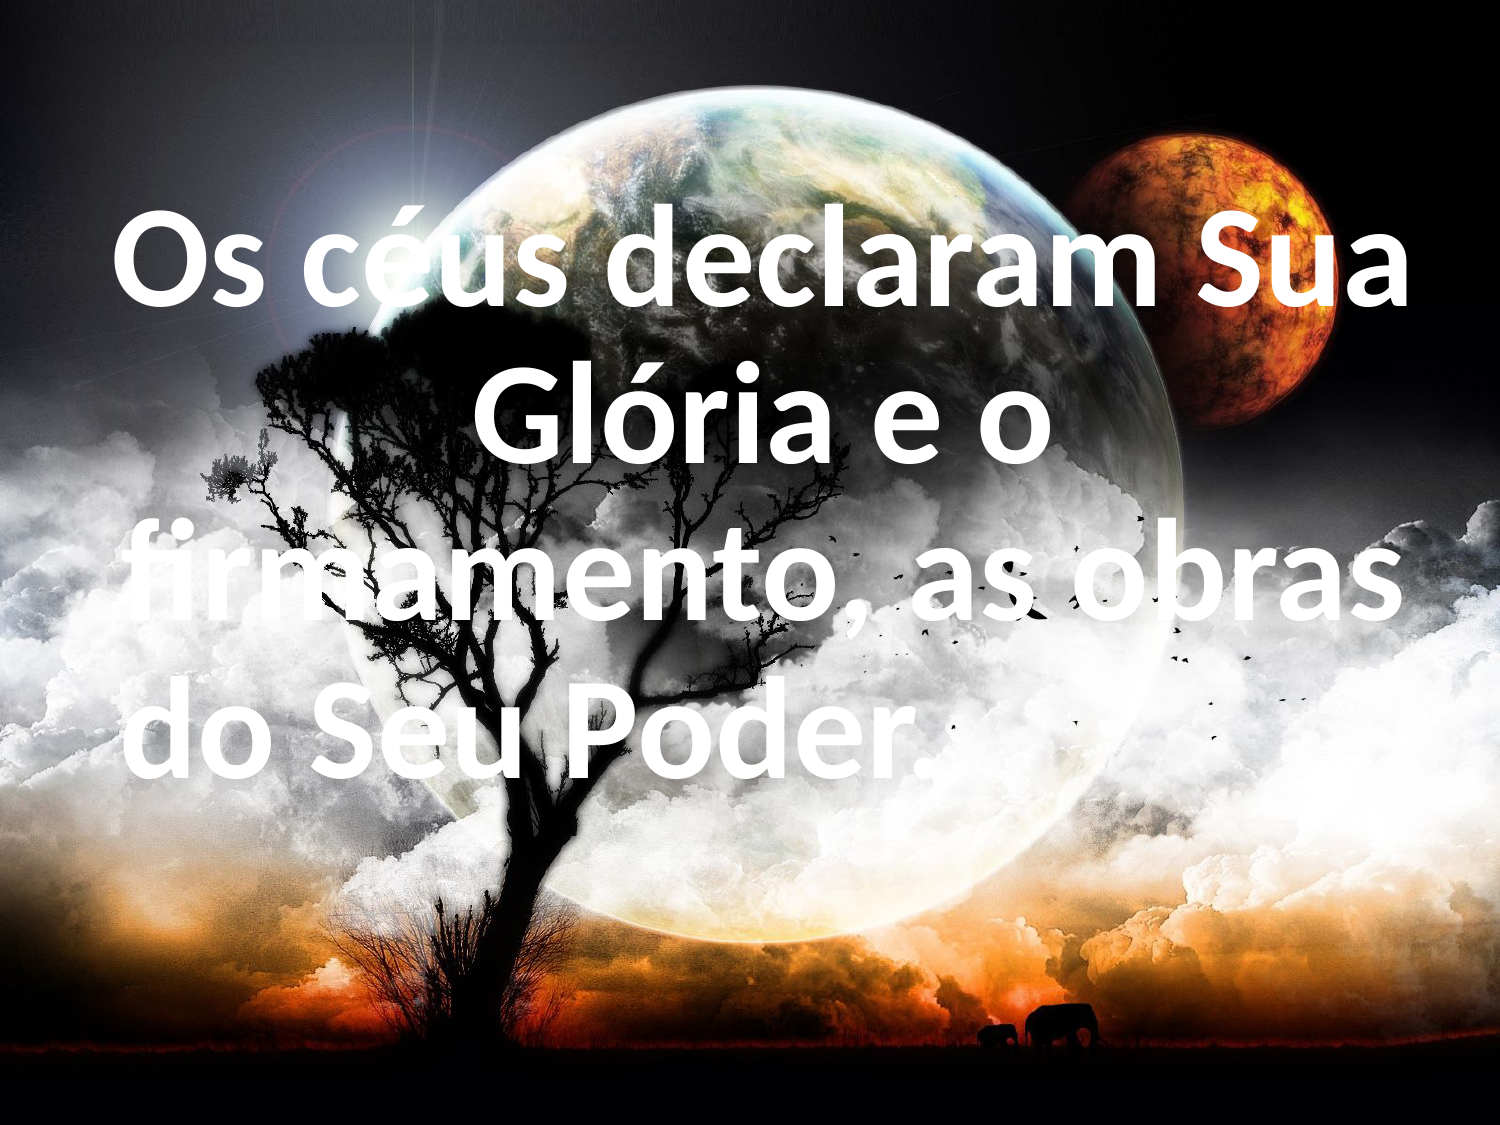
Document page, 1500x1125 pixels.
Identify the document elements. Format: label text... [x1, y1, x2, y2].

picture [0, 0, 1500, 1125]
list Os céus declaram Sua Glória e o firmamento, as obras do Seu Poder. [88, 172, 1439, 863]
